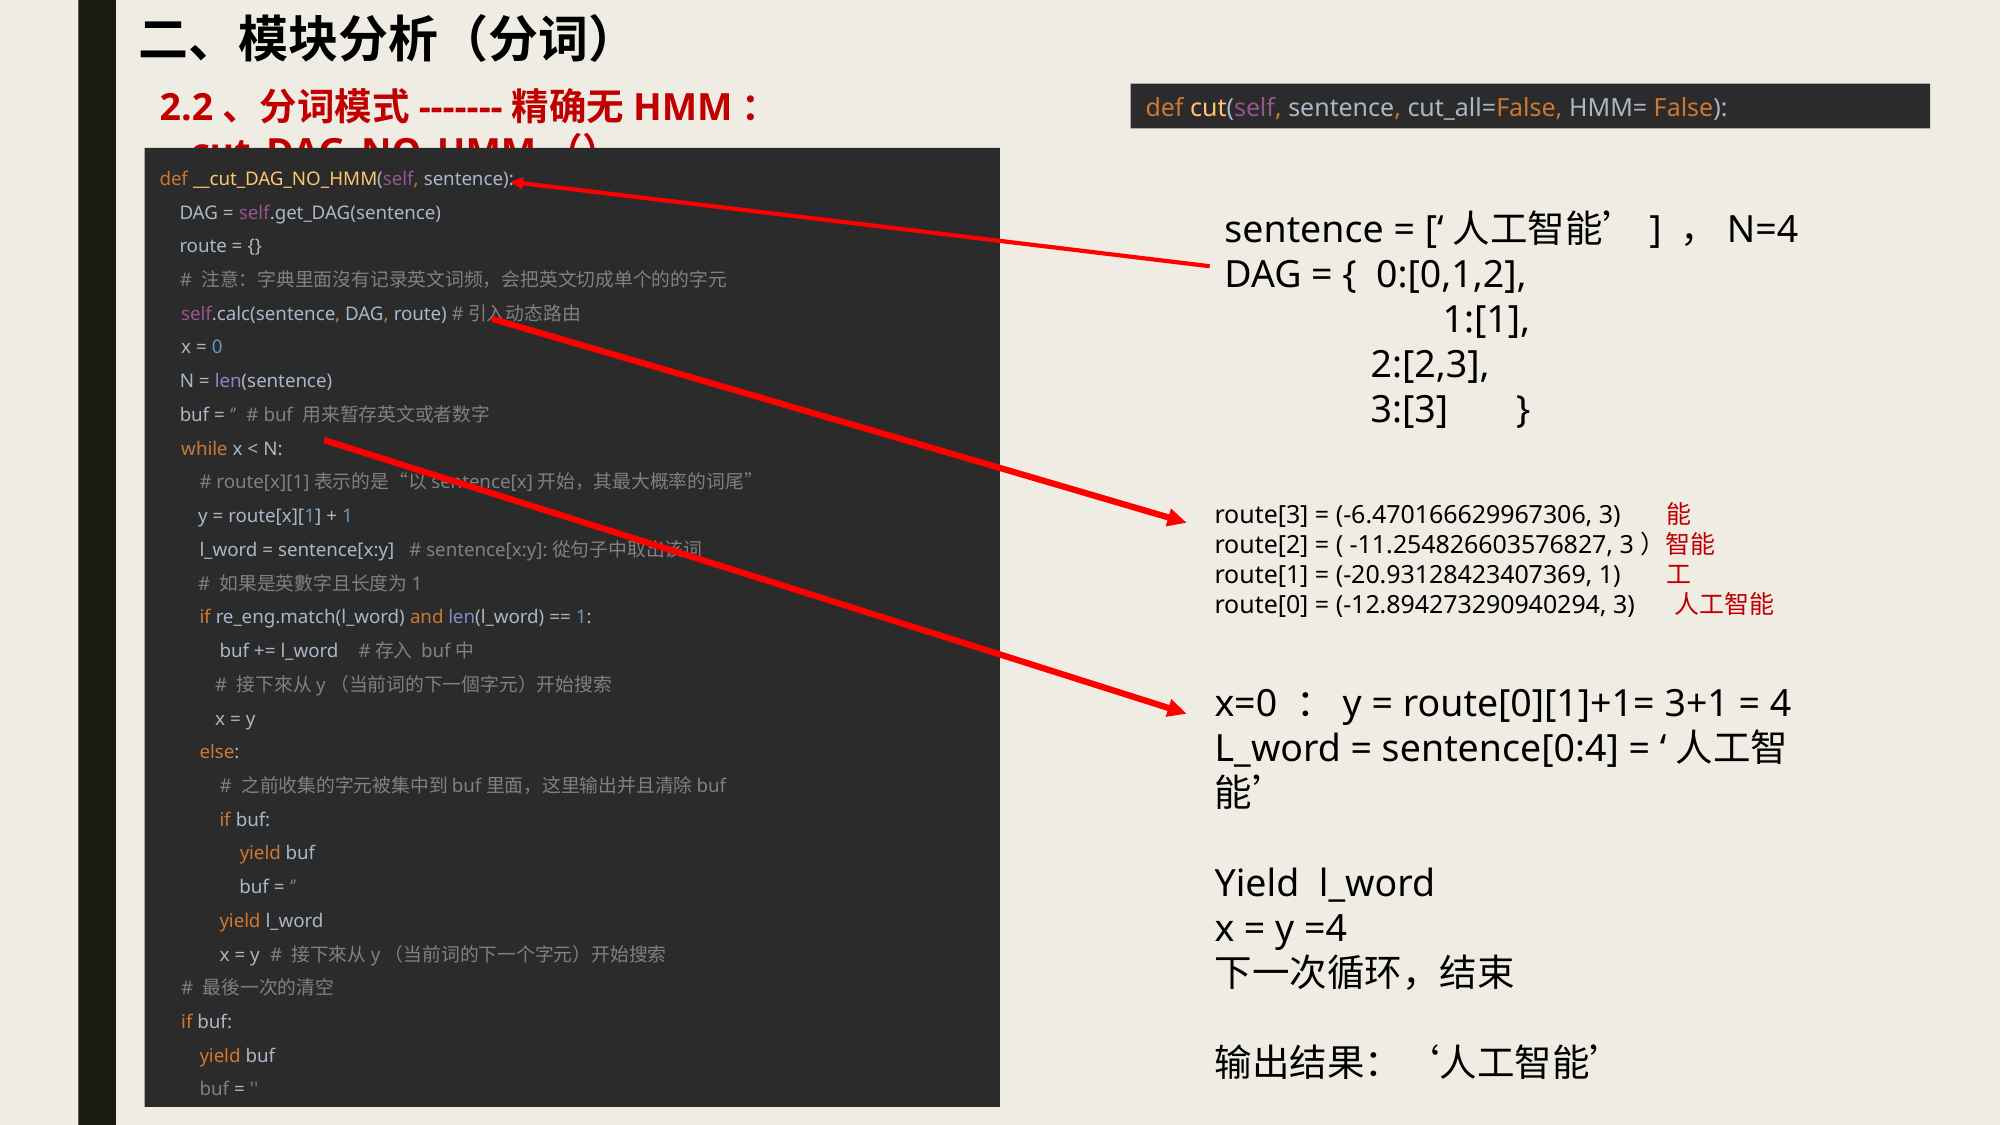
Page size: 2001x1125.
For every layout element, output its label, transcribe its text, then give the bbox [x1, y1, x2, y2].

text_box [510, 181, 1210, 267]
text_box def __cut_DAG_NO_HMM(self, sentence): DAG = self.get_DAG(sentence) route = {} # 注意：字典里面沒有记录英文词频，会把英文切成单个的的字元 self.calc(sentence, DAG, route) #引入动态路由 x = 0 N = len(sentence) buf = ‘’ # buf 用来暂存英文或者数字 while x < N: # route[x][1]表示的是“以sentence[x]开始，其最大概率的词尾” y = route[x][1] + 1 l_word = sentence[x:y] # sentence[x:y]:從句子中取出该词 # 如果是英數字且长度为1 if re_eng.match(l_word) and len(l_word) == 1: buf += l_word #存入 buf中 # 接下來从y（当前词的下一個字元）开始搜索 x = y else: # 之前收集的字元被集中到buf里面，这里输出并且清除buf if buf: yield buf buf = ‘’ yield l_word x = y # 接下來从y（当前词的下一个字元）开始搜索 # 最後一次的清空 if buf: yield buf buf = '' [144, 147, 1000, 1107]
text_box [492, 318, 1187, 439]
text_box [324, 439, 1187, 714]
text_box x=0 ：y = route[0][1]+1= 3+1 = 4 L_word = sentence[0:4] = ‘人工智能’ Yield l_word x = y =4 下一次循环，结束 输出结果：‘人工智能’ [1199, 671, 1856, 1091]
text_box def cut(self, sentence, cut_all=False, HMM= False): [1130, 83, 1931, 129]
text_box route[3] = (-6.470166629967306, 3) 能 route[2] = ( -11.254826603576827, 3）智能 route[1] = (-20.93128423407369, 1) 工 route[0] = (-12.894273290940294, 3) 人工智能 [1199, 491, 1816, 626]
text_box sentence = [‘人工智能’] ，N=4 DAG = { 0:[0,1,2], 1:[1], 2:[2,3], 3:[3] } [1209, 197, 2000, 438]
text_box 2.2、分词模式-------精确无HMM： __cut_DAG_NO_HMM（） [144, 75, 1210, 181]
text_box 二、模块分析（分词） [123, 0, 718, 75]
